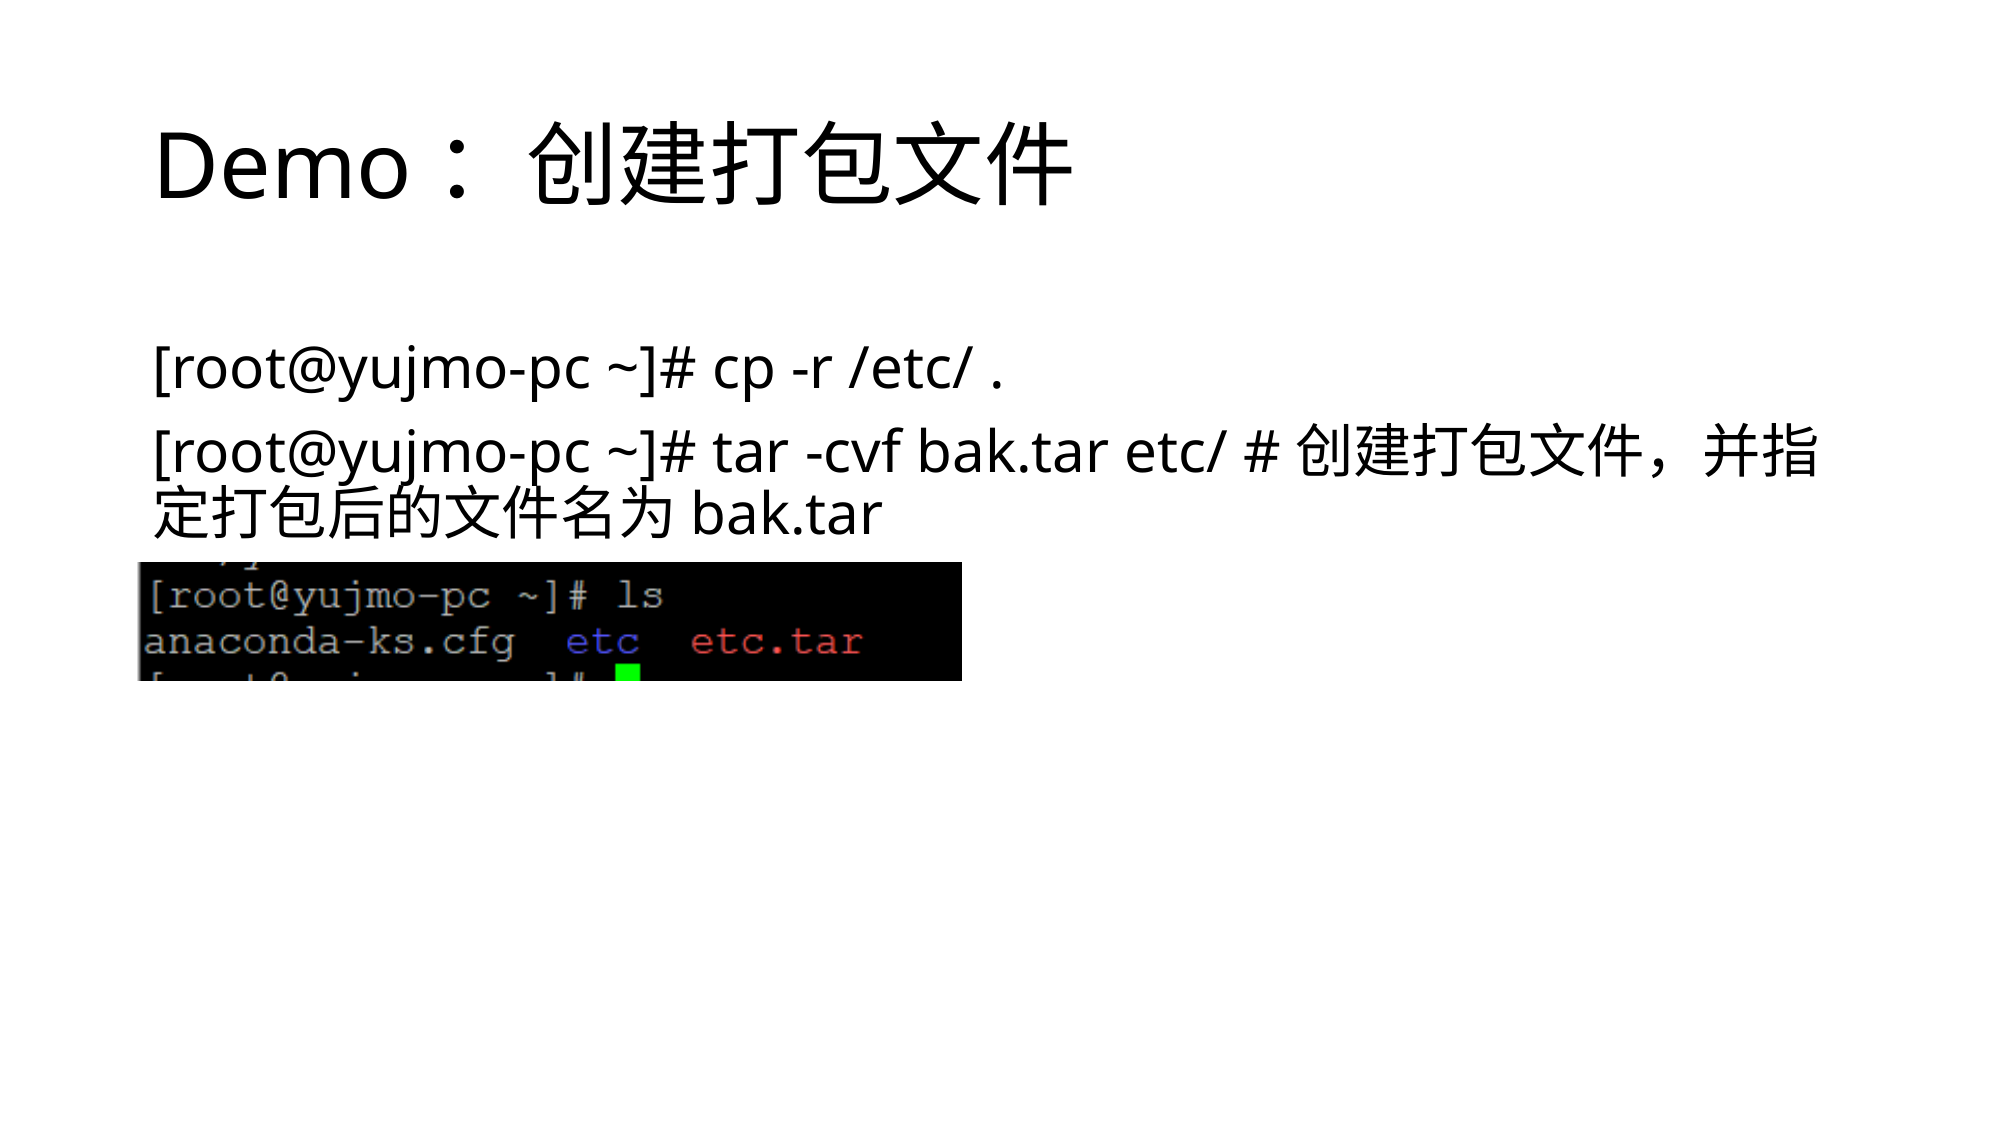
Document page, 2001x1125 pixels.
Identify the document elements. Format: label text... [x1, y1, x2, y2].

title Demo：创建打包文件 [137, 59, 1863, 278]
picture [137, 562, 962, 681]
list [root@yujmo-pc ~]# cp -r /etc/ . [root@yujmo-pc ~]# tar -cvf bak.tar etc/ #创建打包文件，并指定打包后的文件名为bak.tar [137, 330, 1863, 1014]
